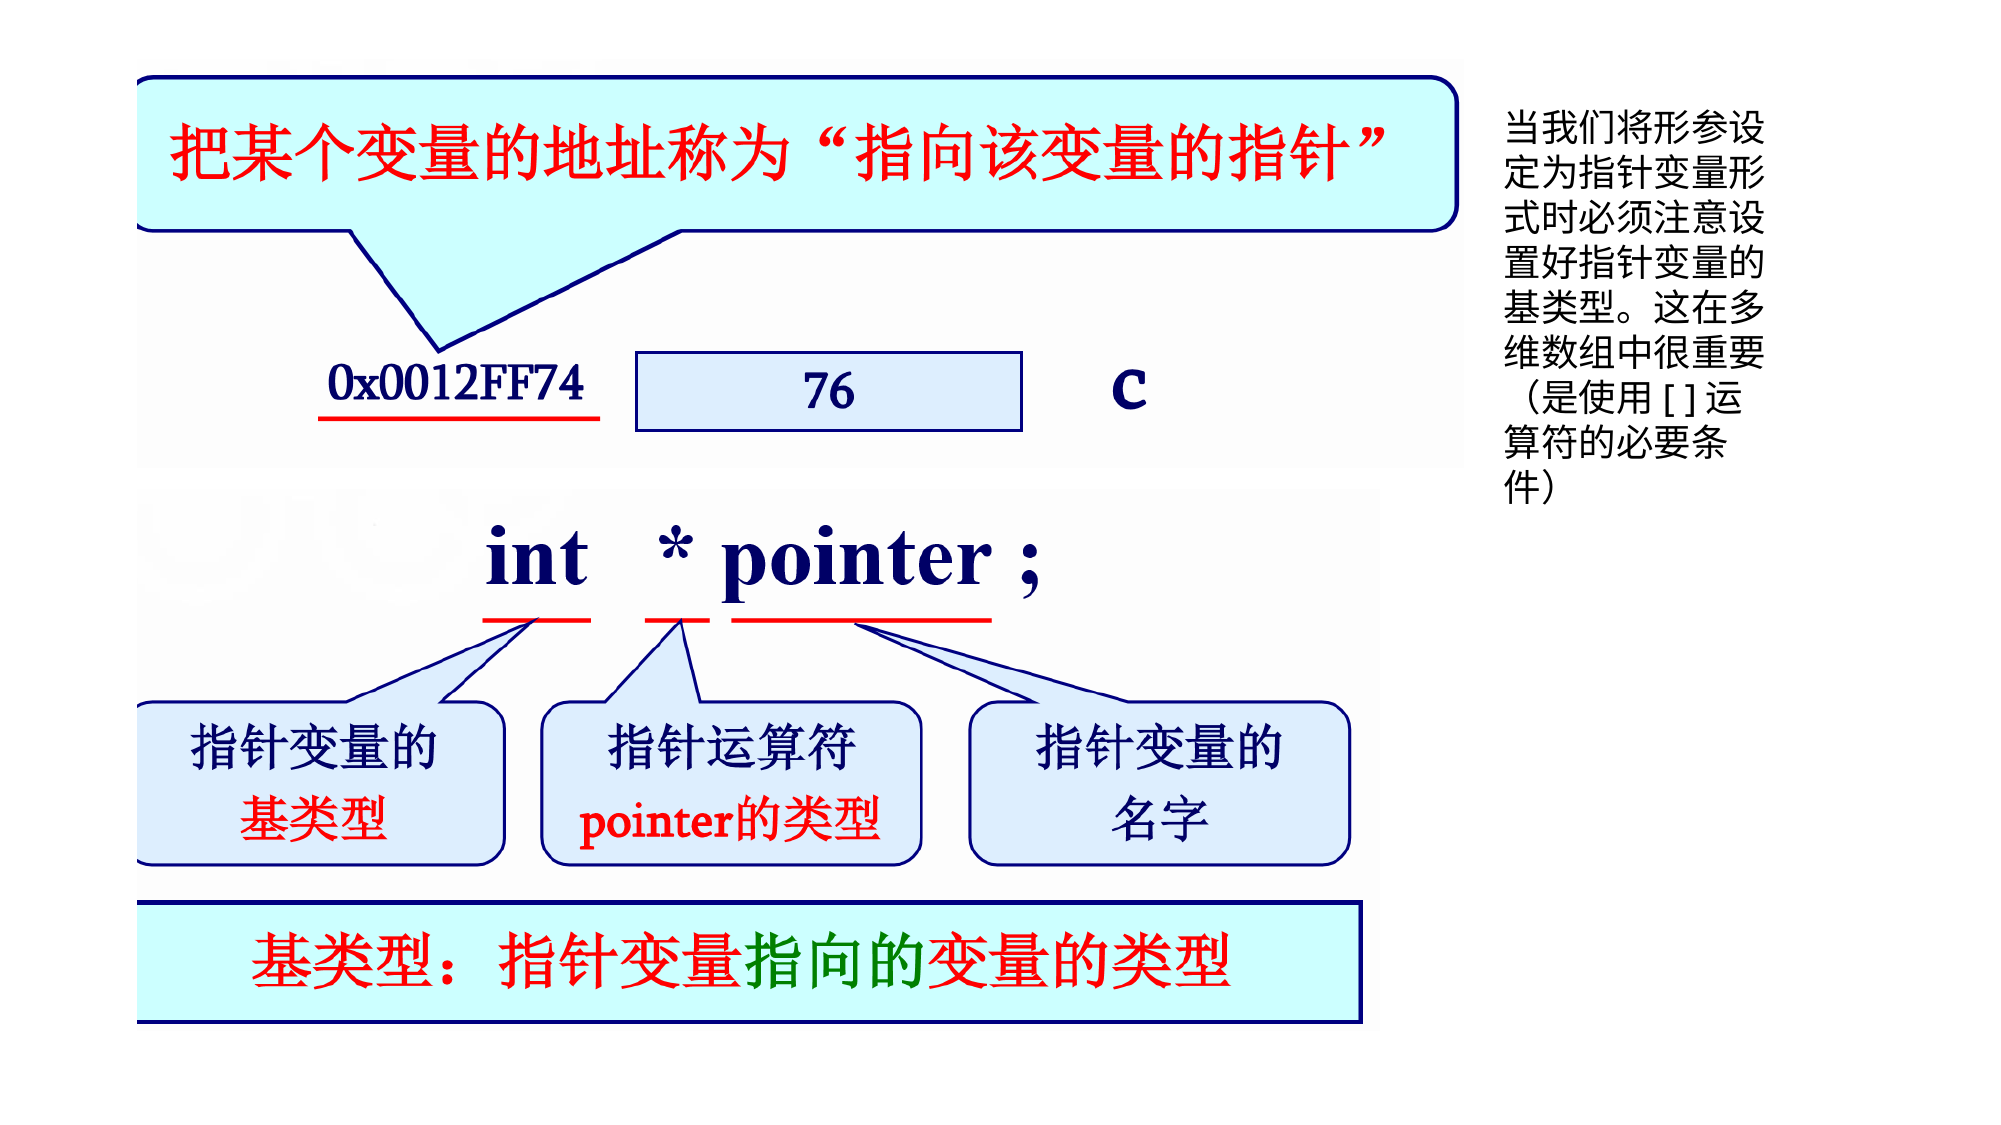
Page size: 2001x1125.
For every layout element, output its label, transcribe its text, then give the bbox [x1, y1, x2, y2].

text_box 当我们将形参设定为指针变量形式时必须注意设置好指针变量的基类型。这在多维数组中很重要（是使用[ ]运算符的必要条件） [1488, 96, 1786, 517]
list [137, 59, 1464, 468]
picture [137, 489, 1380, 1031]
